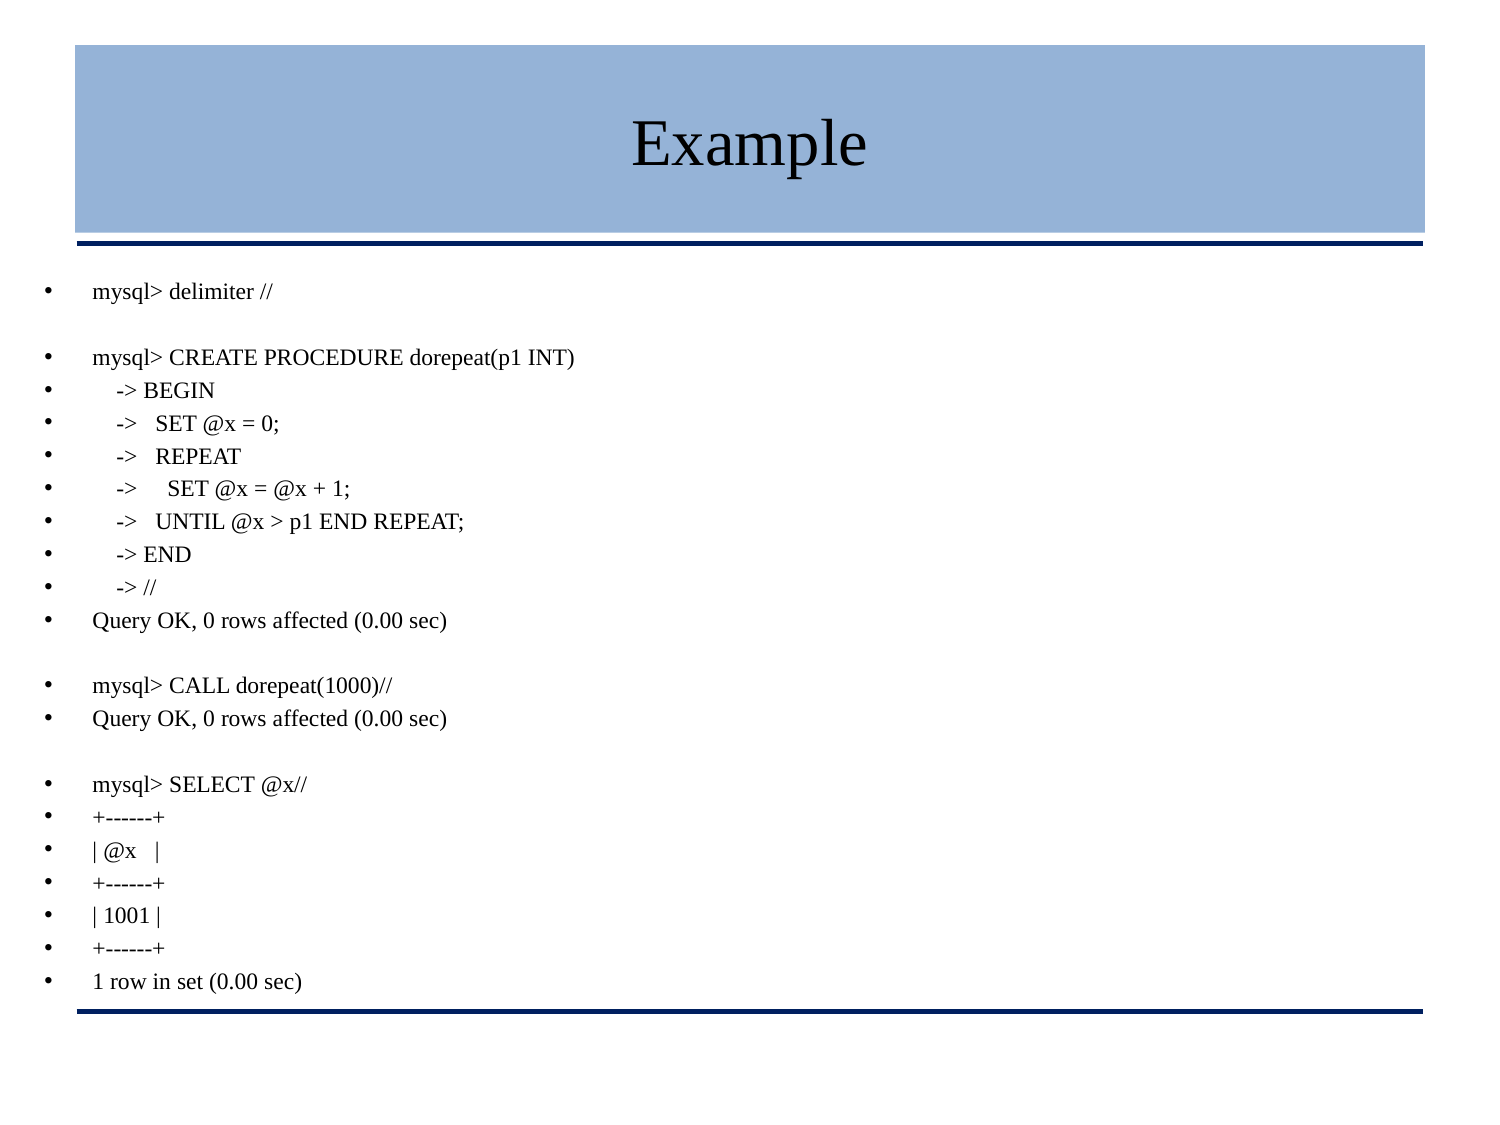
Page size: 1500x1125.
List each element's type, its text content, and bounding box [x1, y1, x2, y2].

title Example [75, 45, 1425, 233]
list mysql> delimiter // mysql> CREATE PROCEDURE dorepeat(p1 INT) -> BEGIN -> SET @x = 0; -> REPEAT -> SET @x = @x + 1; -> UNTIL @x > p1 END REPEAT; -> END -> // Query OK, 0 rows affected (0.00 sec) mysql> CALL dorepeat(1000)// Query OK, 0 rows affected (0.00 sec) mysql> SELECT @x// +------+ | @x | +------+ | 1001 | +------+ 1 row in set (0.00 sec) [29, 268, 1425, 1012]
